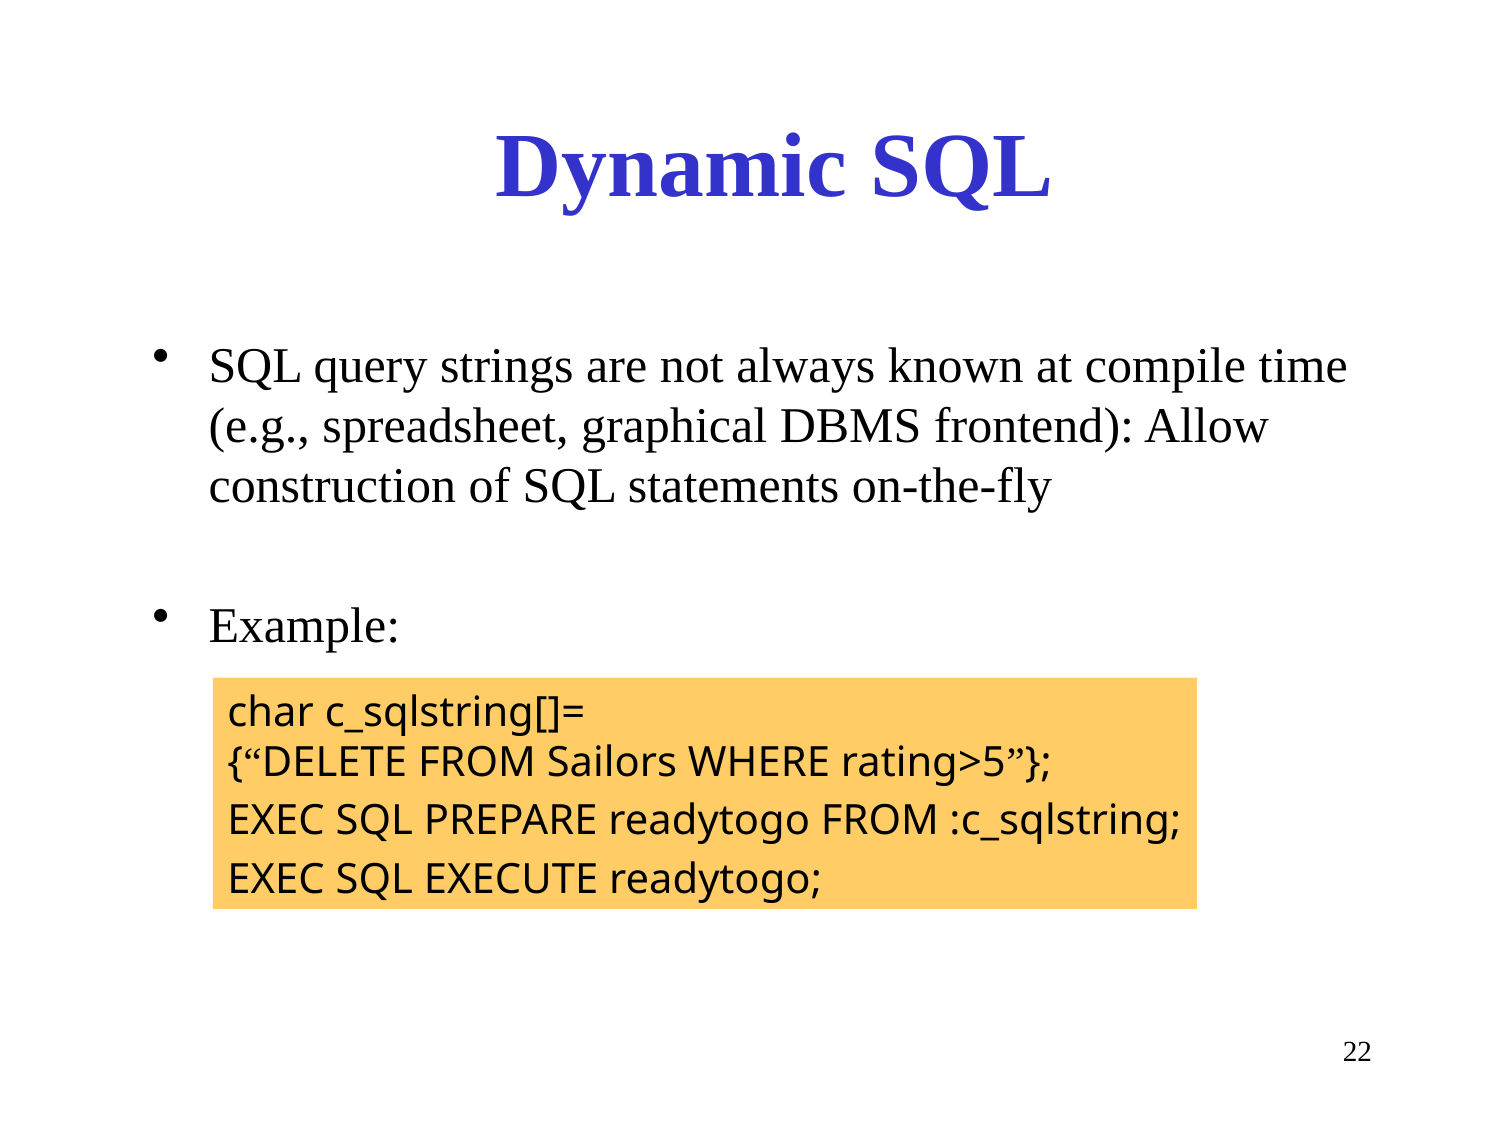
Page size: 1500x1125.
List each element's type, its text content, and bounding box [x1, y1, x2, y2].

text_box SQL query strings are not always known at compile time (e.g., spreadsheet, graphical DBMS frontend): Allow construction of SQL statements on-the-fly Example: [137, 324, 1413, 994]
slide_number 22 [1074, 1025, 1388, 1100]
text_box char c_sqlstring[]= {“DELETE FROM Sailors WHERE rating>5”}; EXEC SQL PREPARE readytogo FROM :c_sqlstring; EXEC SQL EXECUTE readytogo; [212, 677, 1197, 909]
text_box Dynamic SQL [137, 68, 1413, 250]
